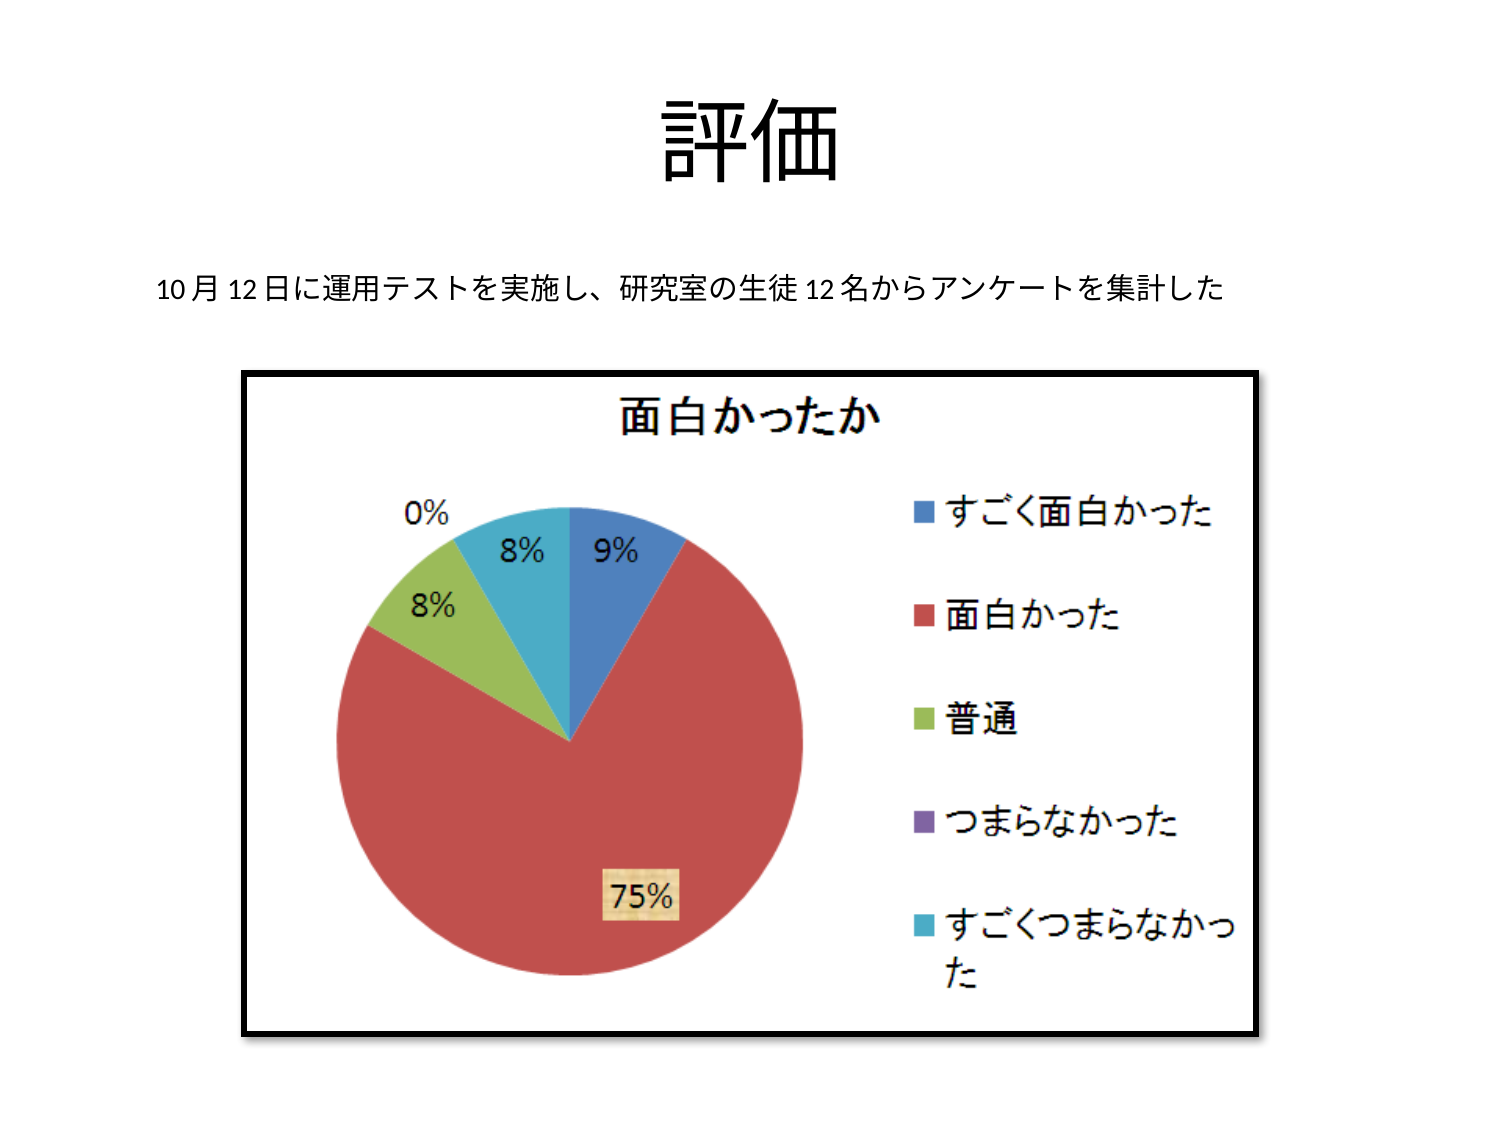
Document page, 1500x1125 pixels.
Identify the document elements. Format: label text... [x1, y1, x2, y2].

title 評価 [75, 45, 1425, 233]
list 10月12日に運用テストを実施し、研究室の生徒12名からアンケートを集計した [75, 262, 1425, 338]
picture [246, 376, 1254, 1032]
